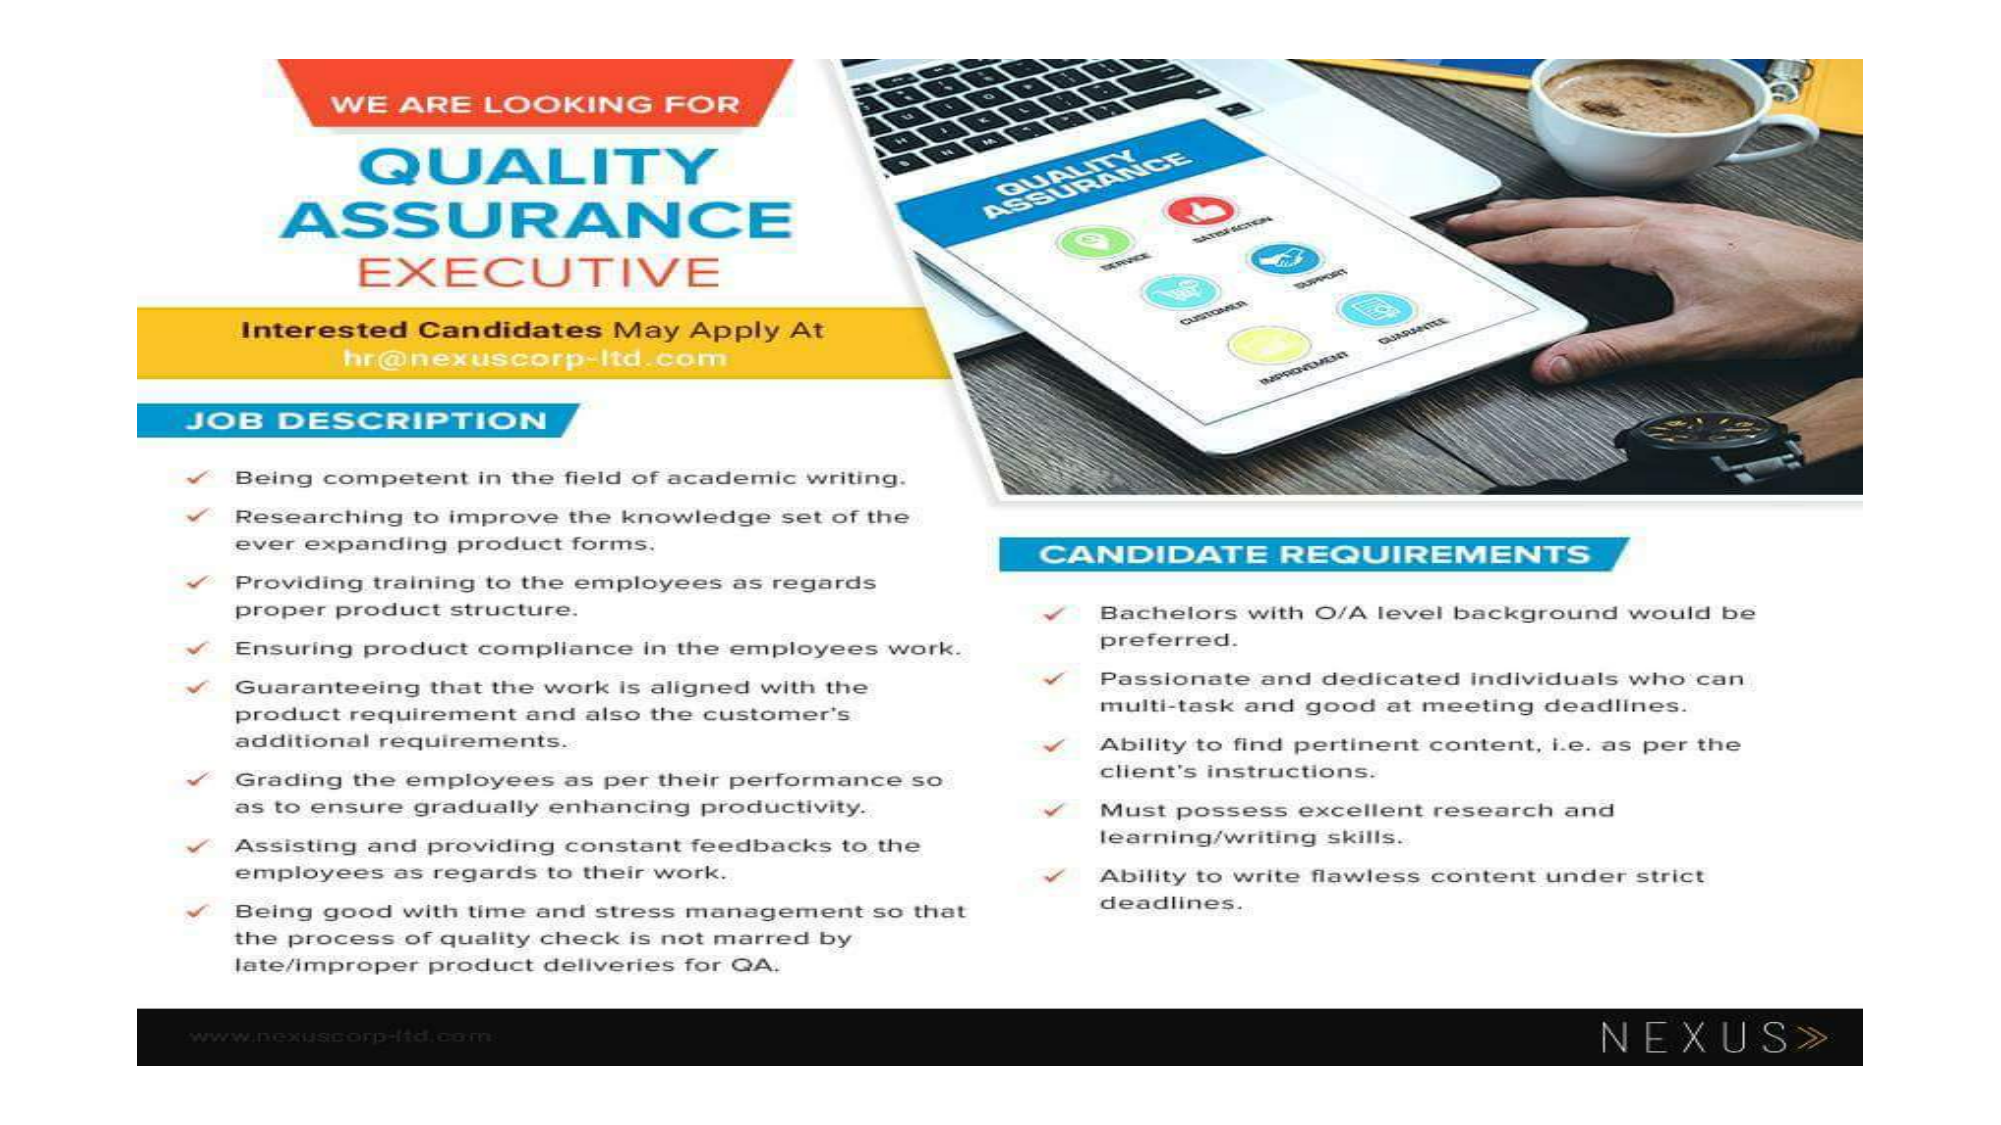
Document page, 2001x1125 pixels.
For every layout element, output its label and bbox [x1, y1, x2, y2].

list [137, 59, 1863, 1066]
